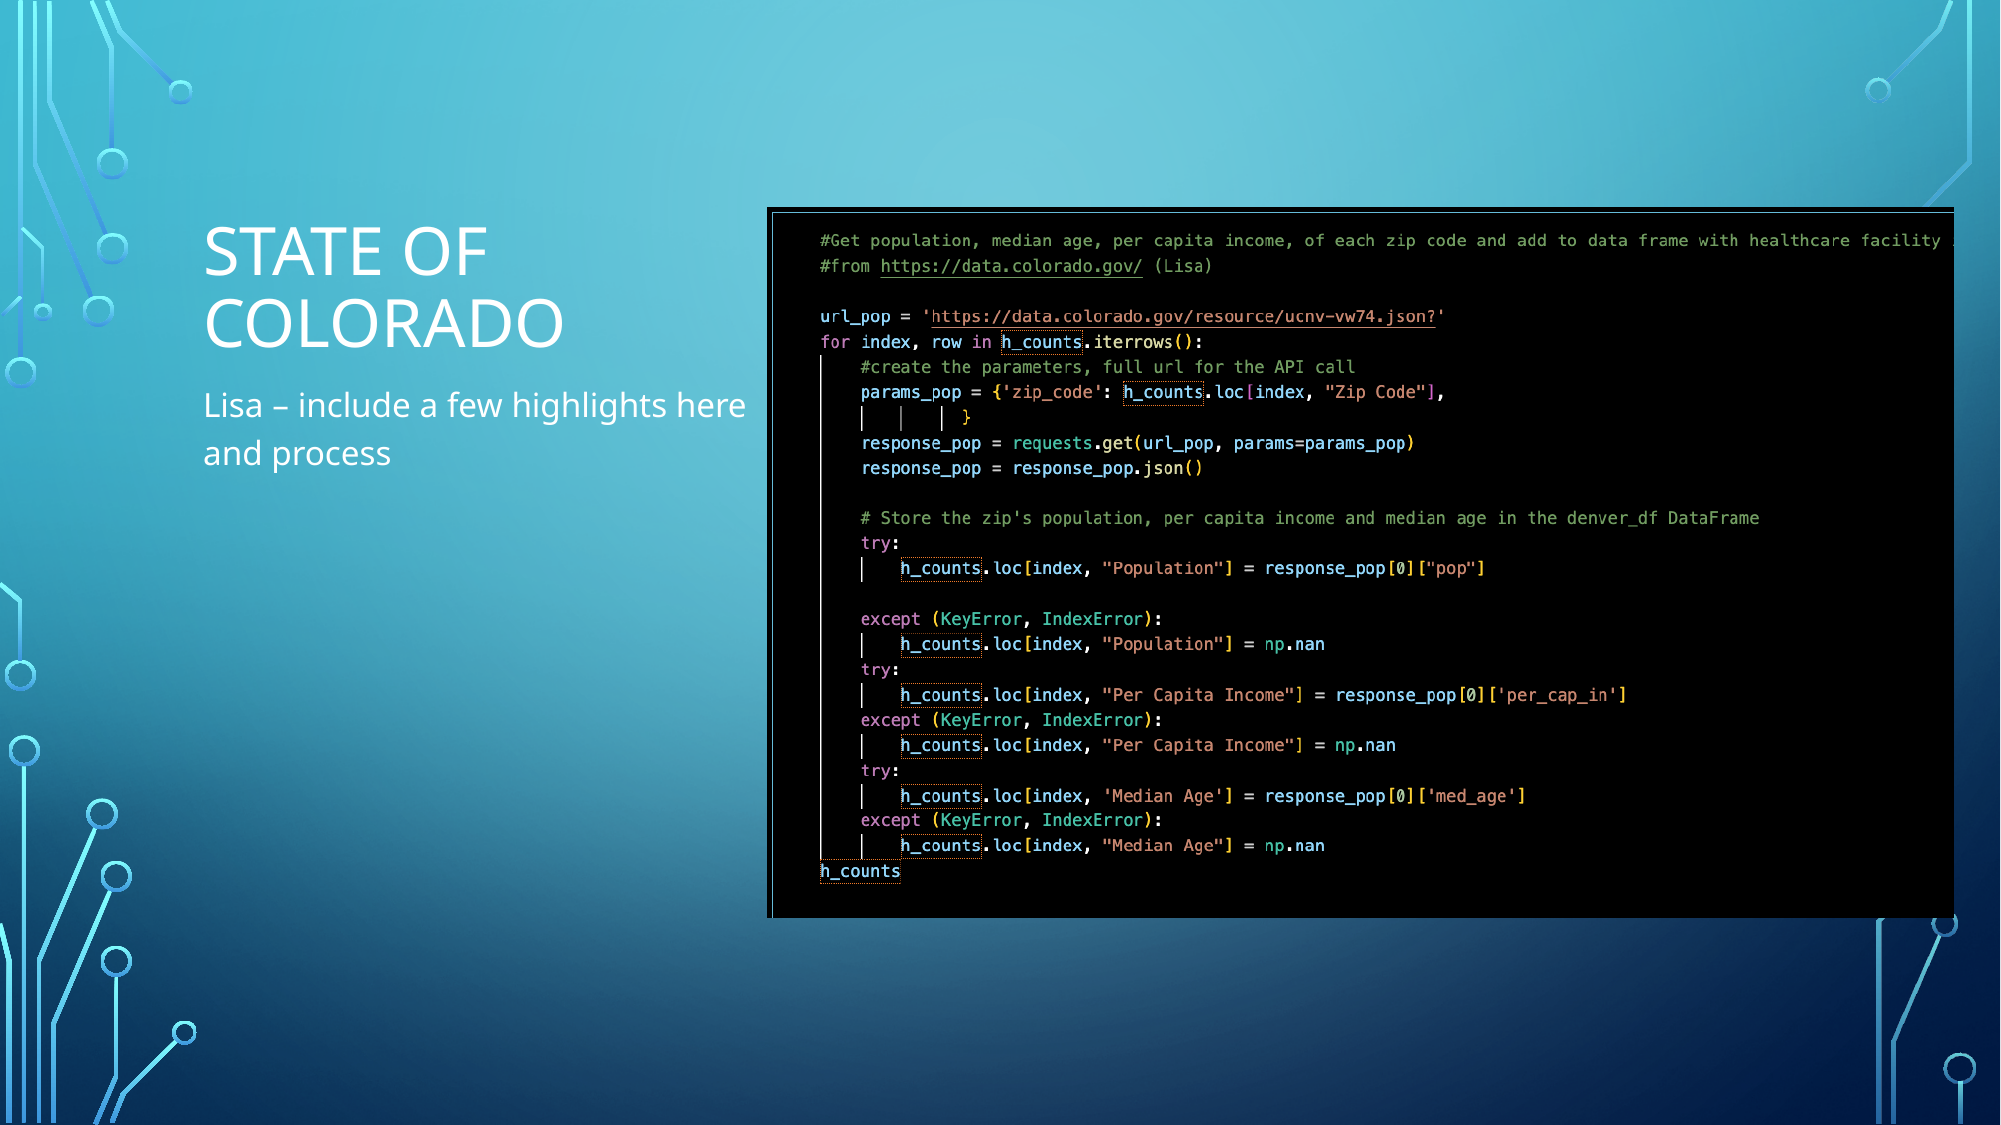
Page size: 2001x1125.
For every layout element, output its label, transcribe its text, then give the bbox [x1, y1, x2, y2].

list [743, 207, 1955, 918]
list Lisa – include a few highlights here and process [188, 369, 821, 950]
title State of Colorado [188, 99, 821, 369]
